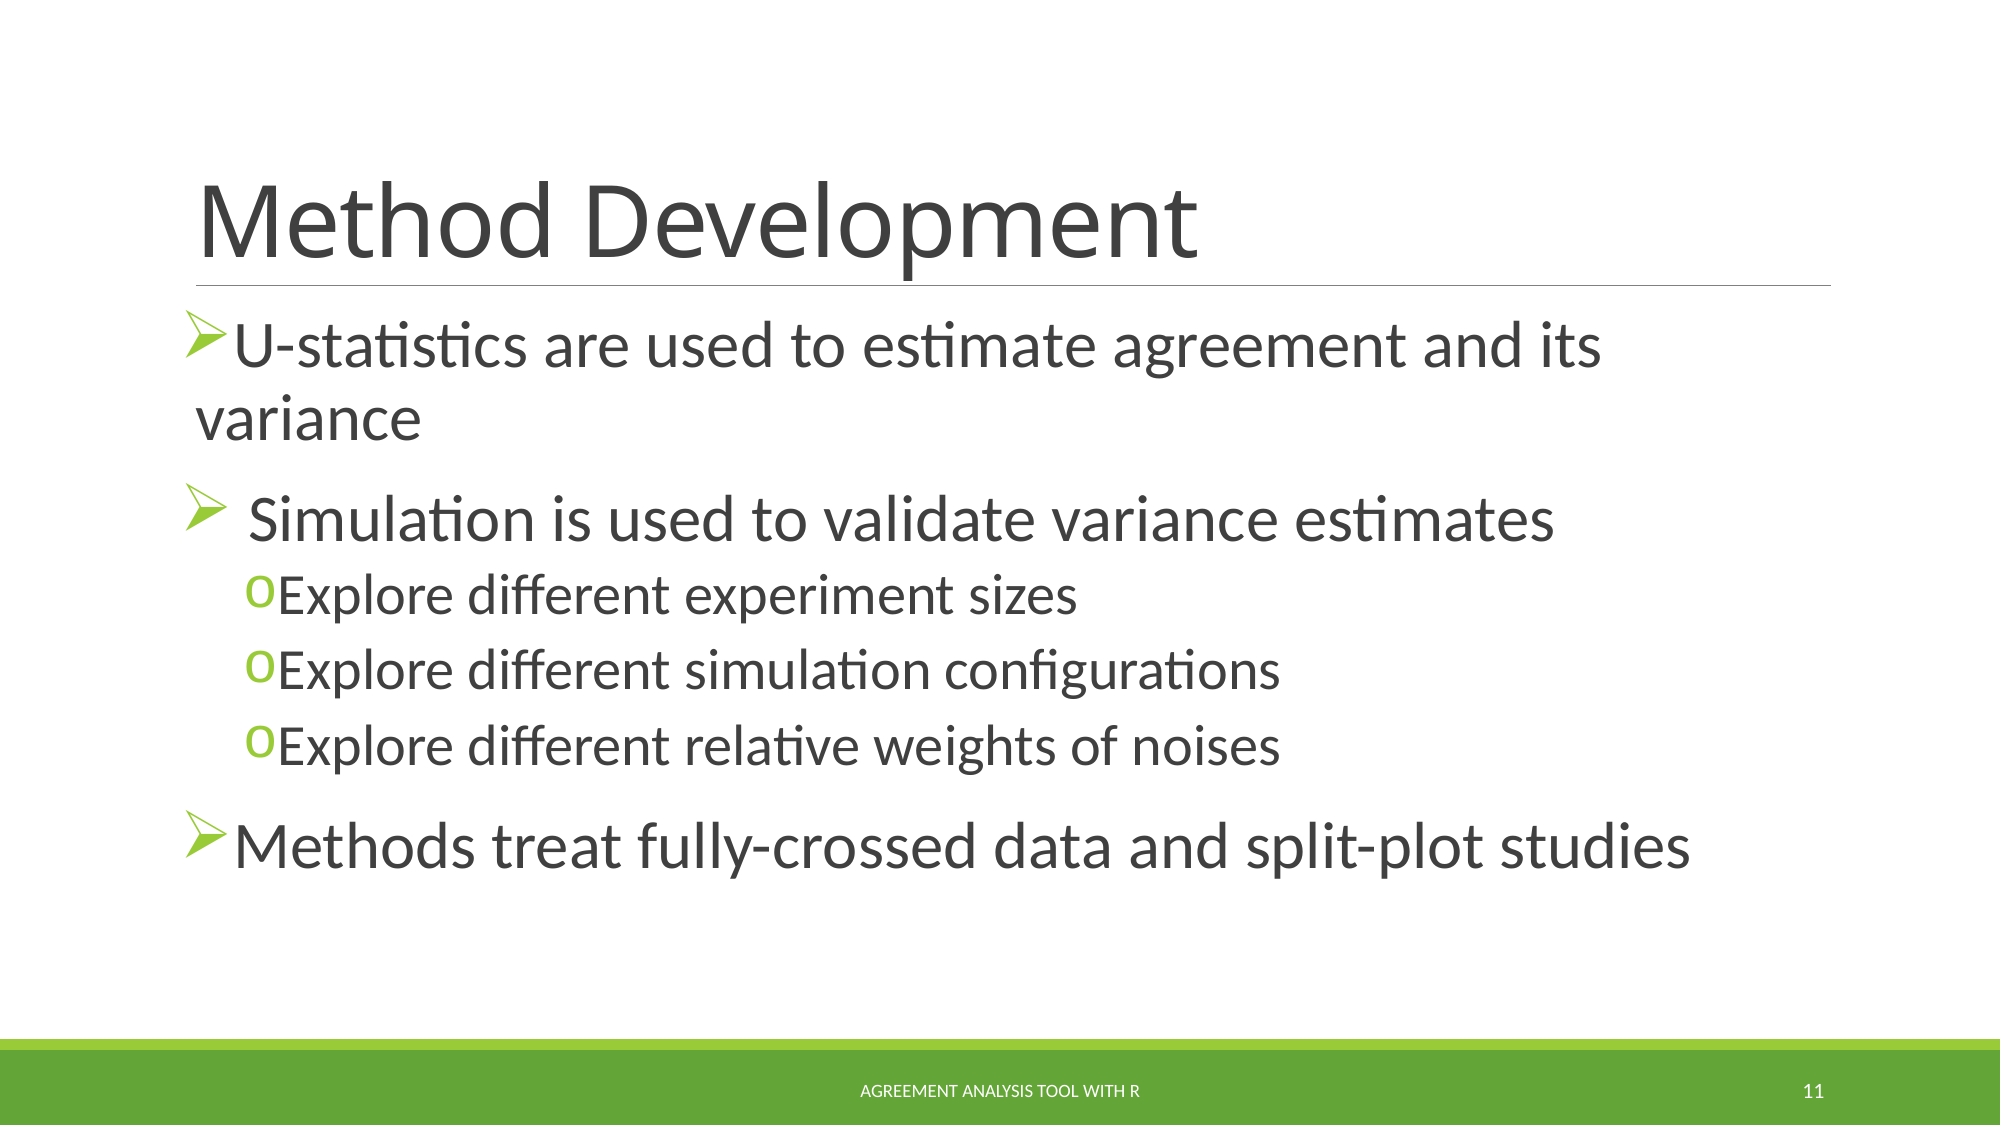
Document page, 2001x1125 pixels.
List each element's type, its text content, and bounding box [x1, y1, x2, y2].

title Method Development [180, 47, 1830, 285]
list U-statistics are used to estimate agreement and its variance Simulation is used to validate variance estimates Explore different experiment sizes Explore different simulation configurations Explore different relative weights of noises Methods treat fully-crossed data and split-plot studies [180, 302, 1830, 963]
slide_number 11 [1624, 1059, 1840, 1120]
footer Agreement Analysis Tool with R [604, 1059, 1396, 1120]
